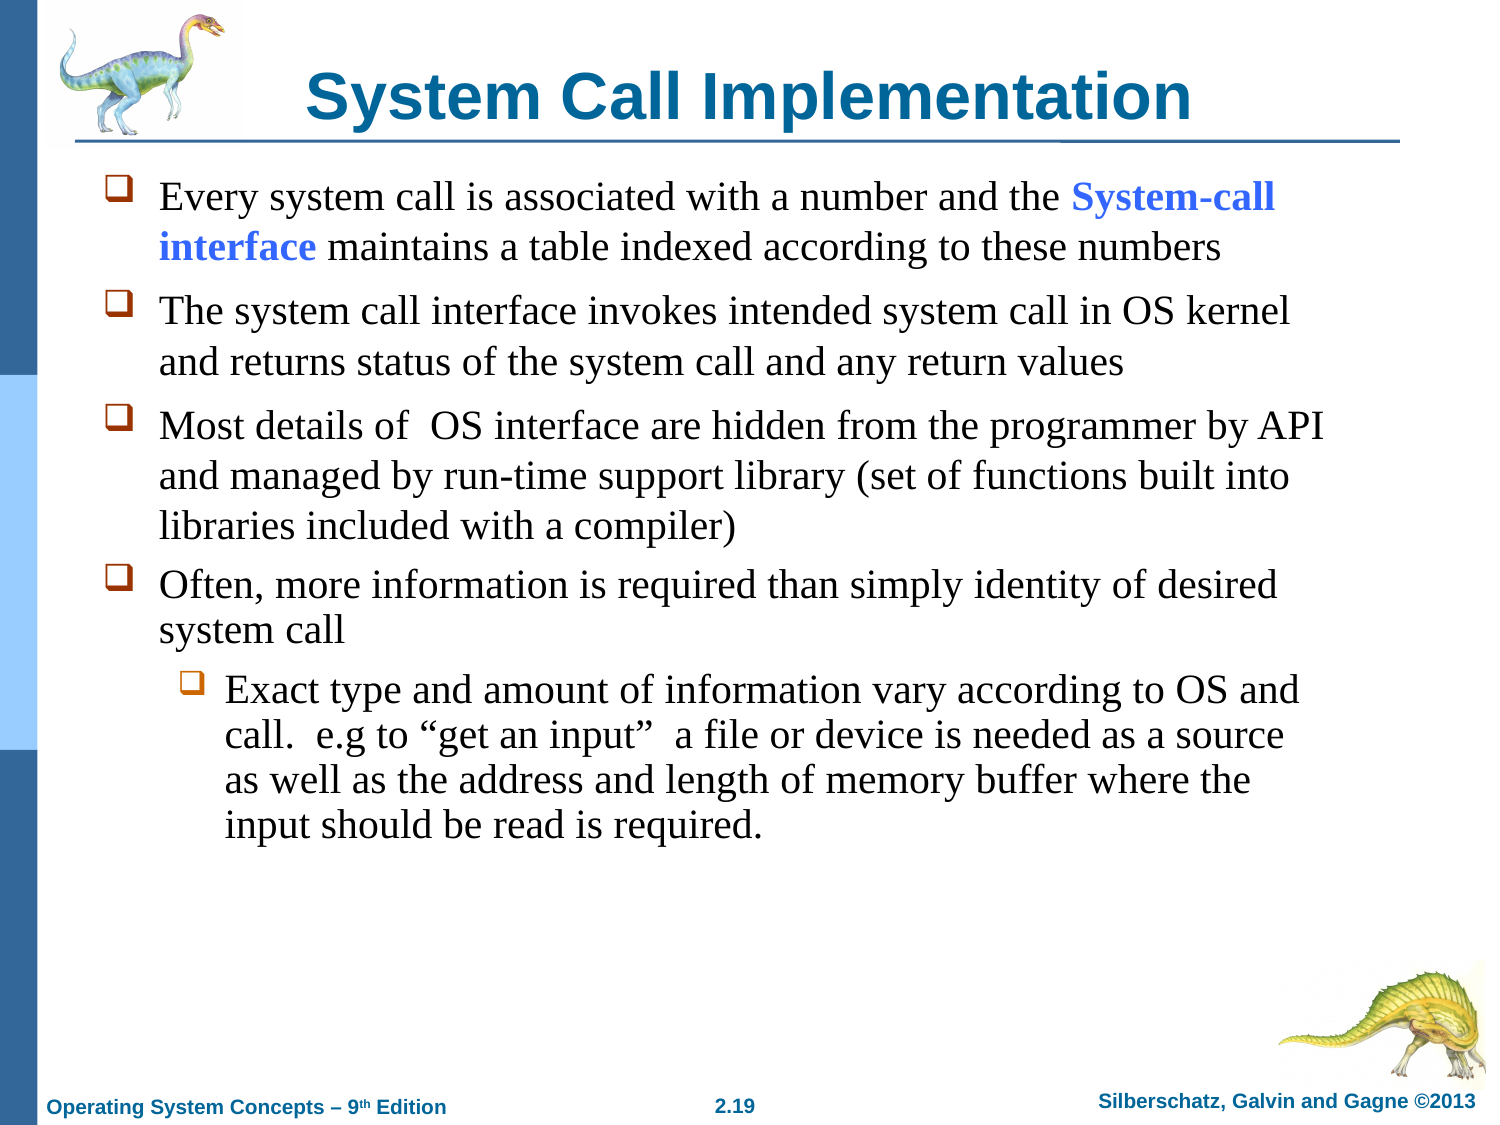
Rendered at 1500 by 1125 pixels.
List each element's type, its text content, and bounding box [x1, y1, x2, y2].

title System Call Implementation [75, 45, 1425, 141]
picture [46, 0, 243, 149]
list Every system call is associated with a number and the System-call interface maintains a table indexed according to these numbers The system call interface invokes intended system call in OS kernel and returns status of the system call and any return values Most details of OS interface are hidden from the programmer by API and managed by run-time support library (set of functions built into libraries included with a compiler) Often, more information is required than simply identity of desired system call Exact type and amount of information vary according to OS and call. e.g to “get an input” a file or device is needed as a source as well as the address and length of memory buffer where the input should be read is required. [87, 161, 1346, 905]
picture [1275, 959, 1486, 1090]
